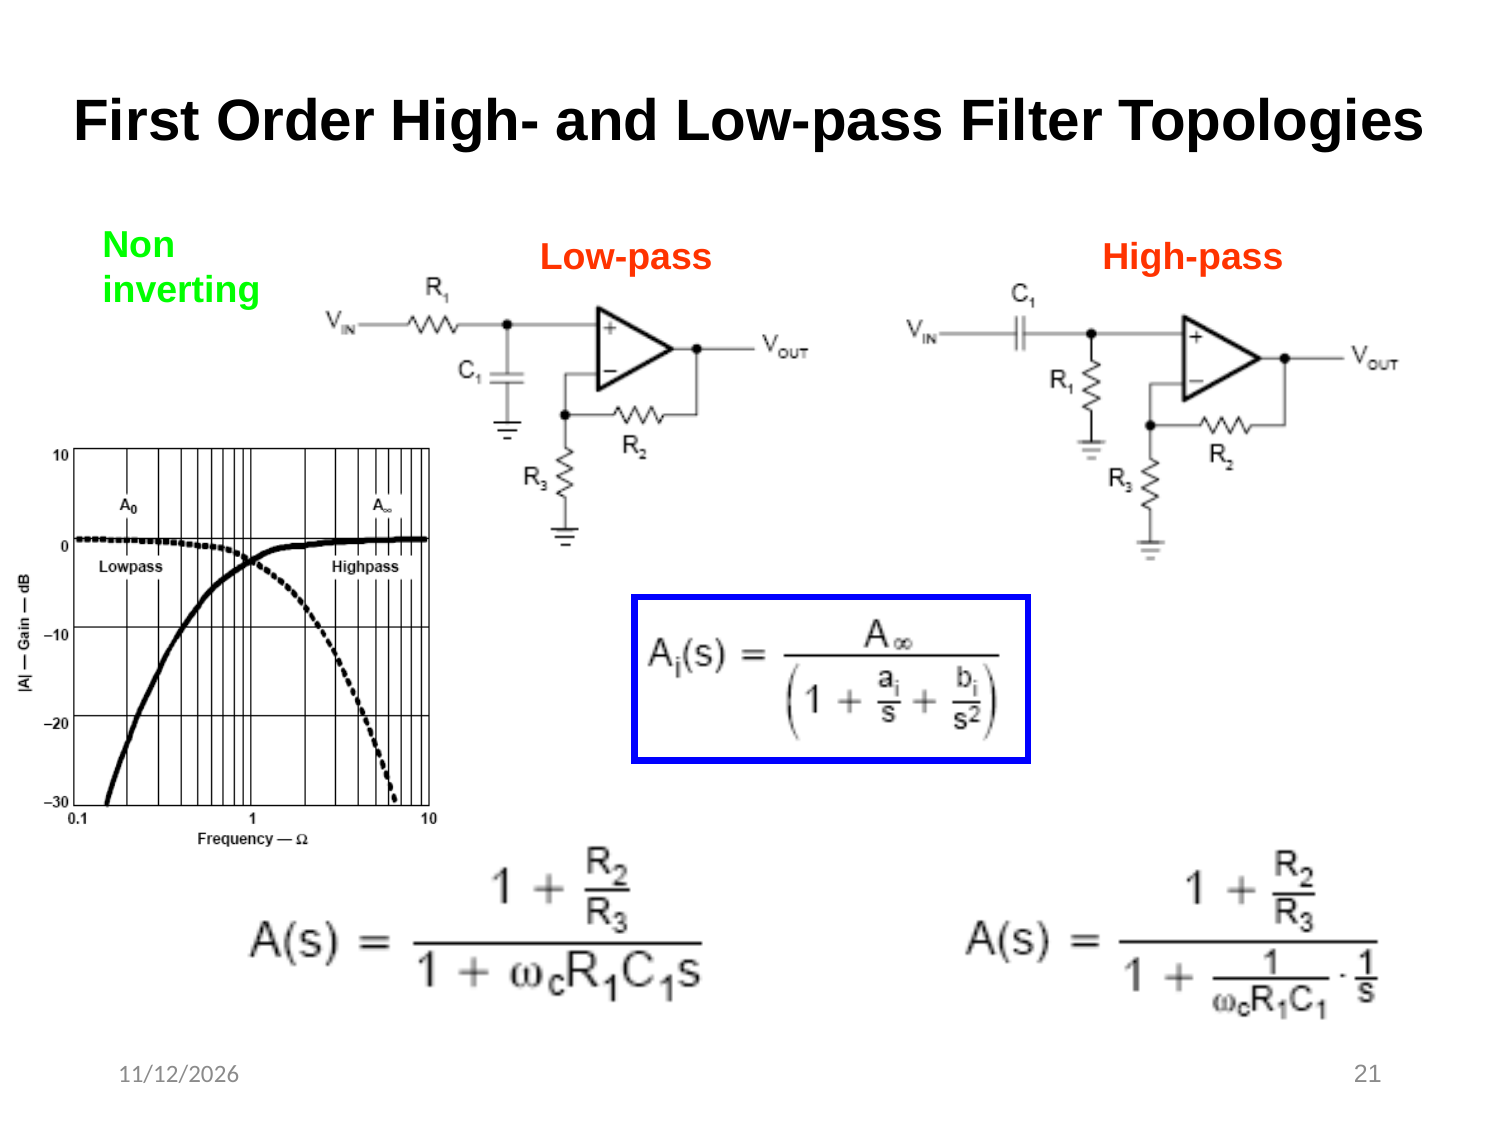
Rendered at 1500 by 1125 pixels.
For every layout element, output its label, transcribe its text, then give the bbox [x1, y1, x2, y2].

text_box High-pass [1087, 224, 1350, 274]
text_box Non inverting [87, 212, 338, 318]
picture [0, 262, 850, 1032]
slide_number 21 [1059, 1062, 1397, 1103]
text_box Low-pass [525, 224, 788, 262]
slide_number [103, 1042, 441, 1103]
picture [924, 812, 1438, 1062]
picture [887, 274, 1438, 581]
text_box First Order High- and Low-pass Filter Topologies [0, 75, 1500, 160]
picture [637, 599, 1025, 758]
